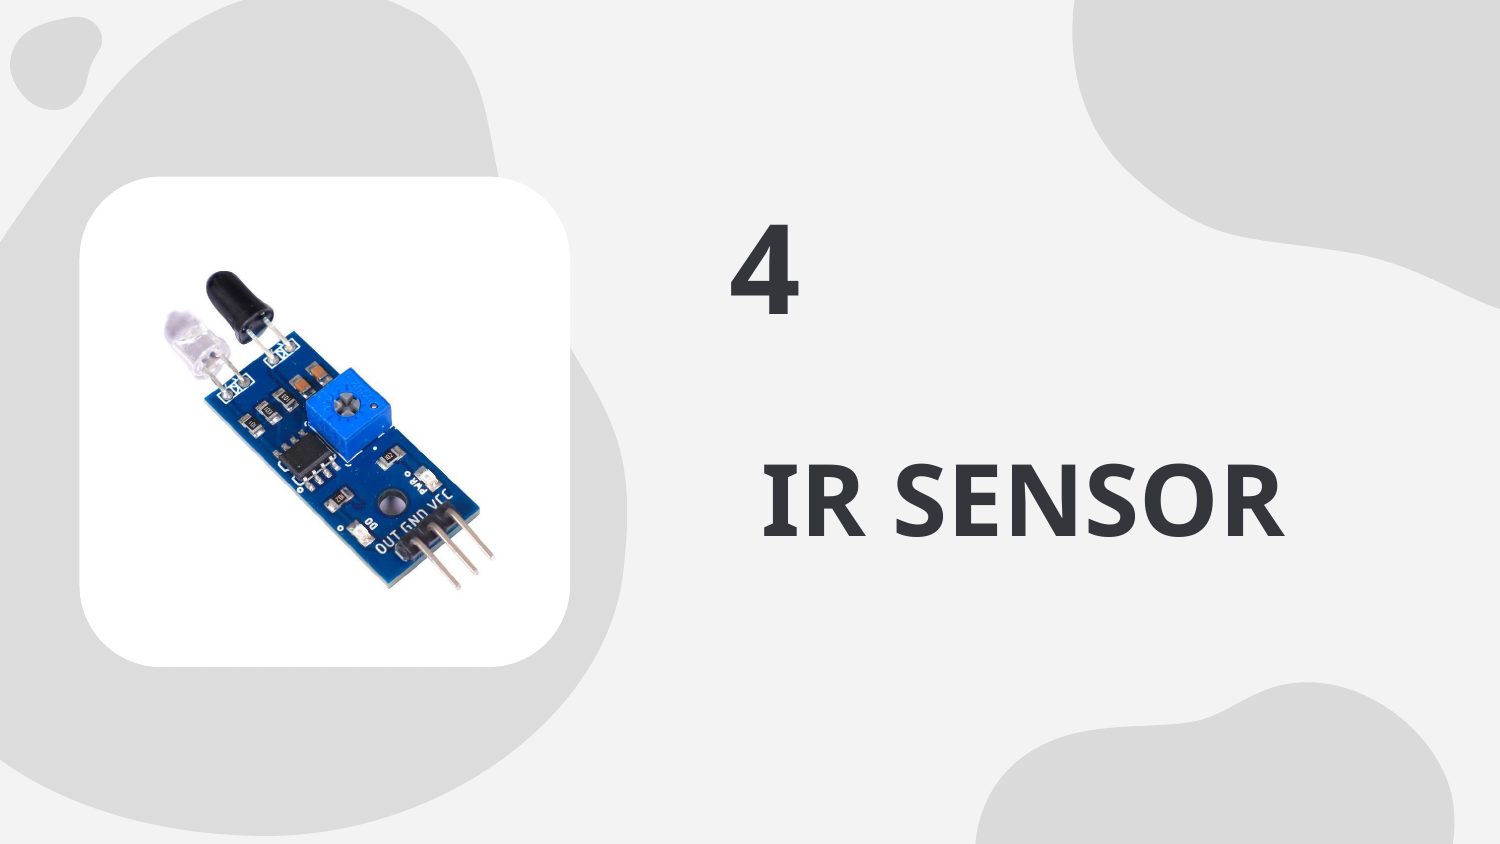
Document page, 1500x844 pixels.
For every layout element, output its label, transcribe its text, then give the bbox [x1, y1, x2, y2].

text_box [0, 0, 628, 836]
title IR SENSOR [663, 421, 1383, 560]
title 4 [663, 216, 867, 355]
picture [79, 176, 571, 668]
